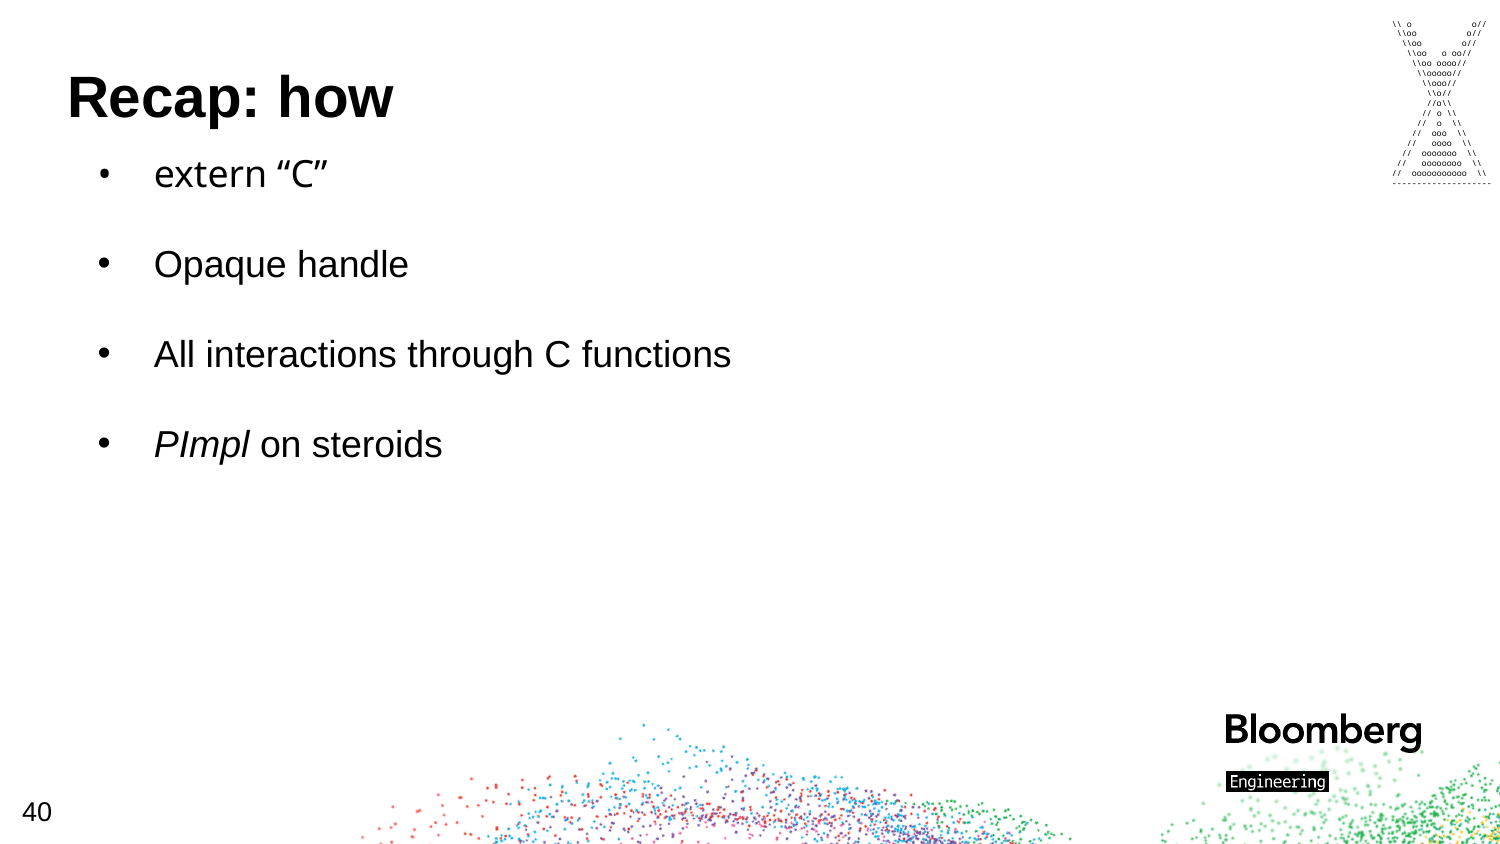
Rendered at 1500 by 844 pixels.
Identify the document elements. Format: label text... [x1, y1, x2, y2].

slide_number 40 [0, 779, 68, 844]
picture [337, 713, 1500, 844]
list extern “C” Opaque handle All interactions through C functions PImpl on steroids [67, 144, 1227, 668]
title Recap: how [67, 58, 1227, 120]
text_box \\ o o// \\oo o// \\oo o// \\oo o oo// \\oo oooo// \\ooooo// \\ooo// \\o// //o\\ // o \\ // o \\ // ooo \\ // oooo \\ // ooooooo \\ // oooooooo \\ // ooooooooooo \\ -------------------- [1377, 11, 1500, 196]
